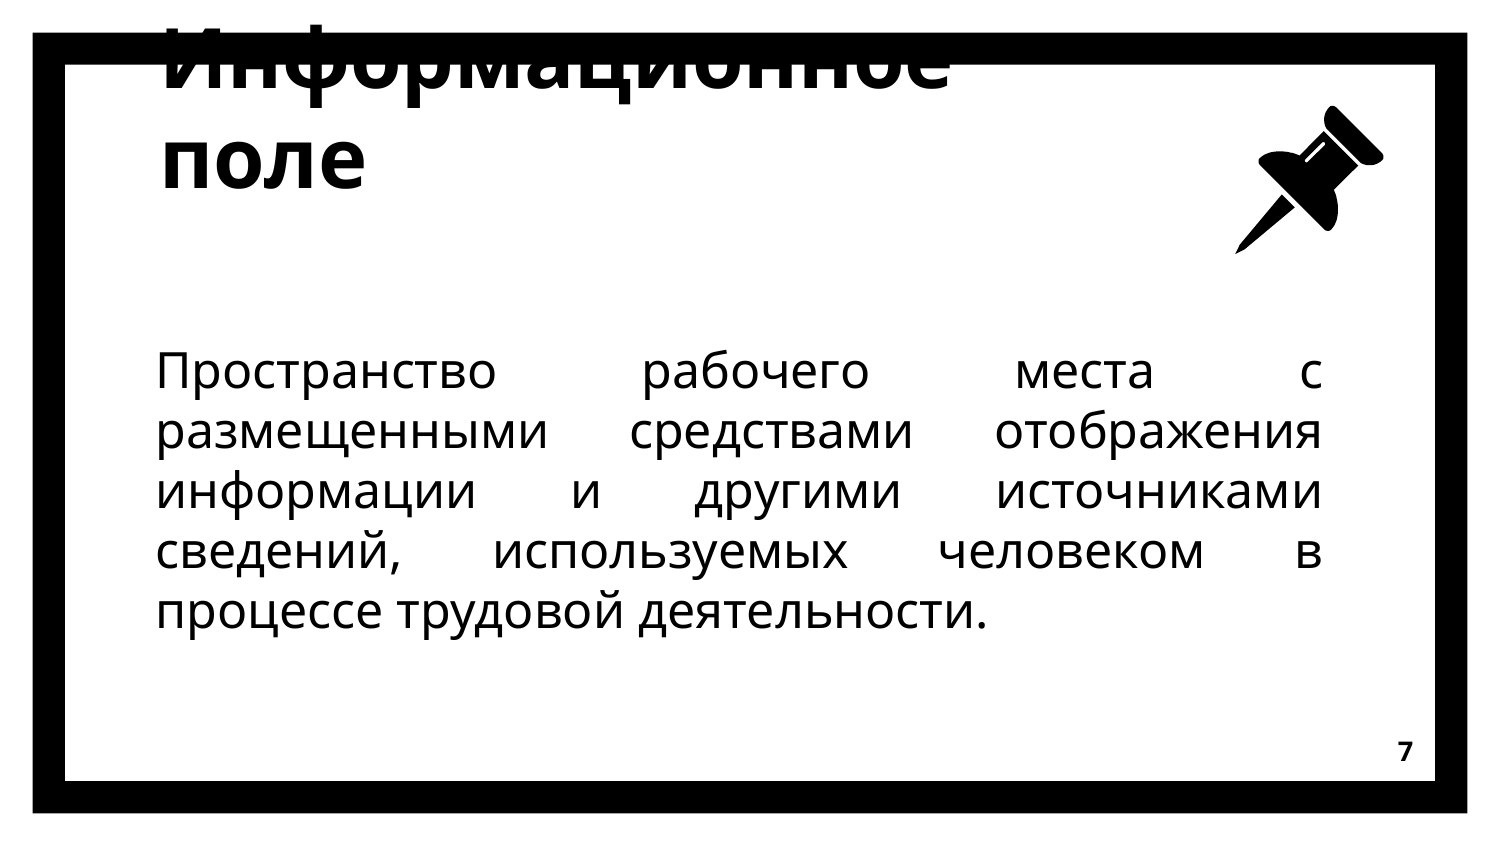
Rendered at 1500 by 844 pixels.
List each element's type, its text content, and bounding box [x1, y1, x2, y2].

list Пространство рабочего места с размещенными средствами отображения информации и другими источниками сведений, используемых человеком в процессе трудовой деятельности. [123, 323, 1339, 608]
slide_number 7 [1338, 720, 1429, 786]
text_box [1234, 105, 1384, 255]
title Информационное поле [144, 99, 1133, 221]
